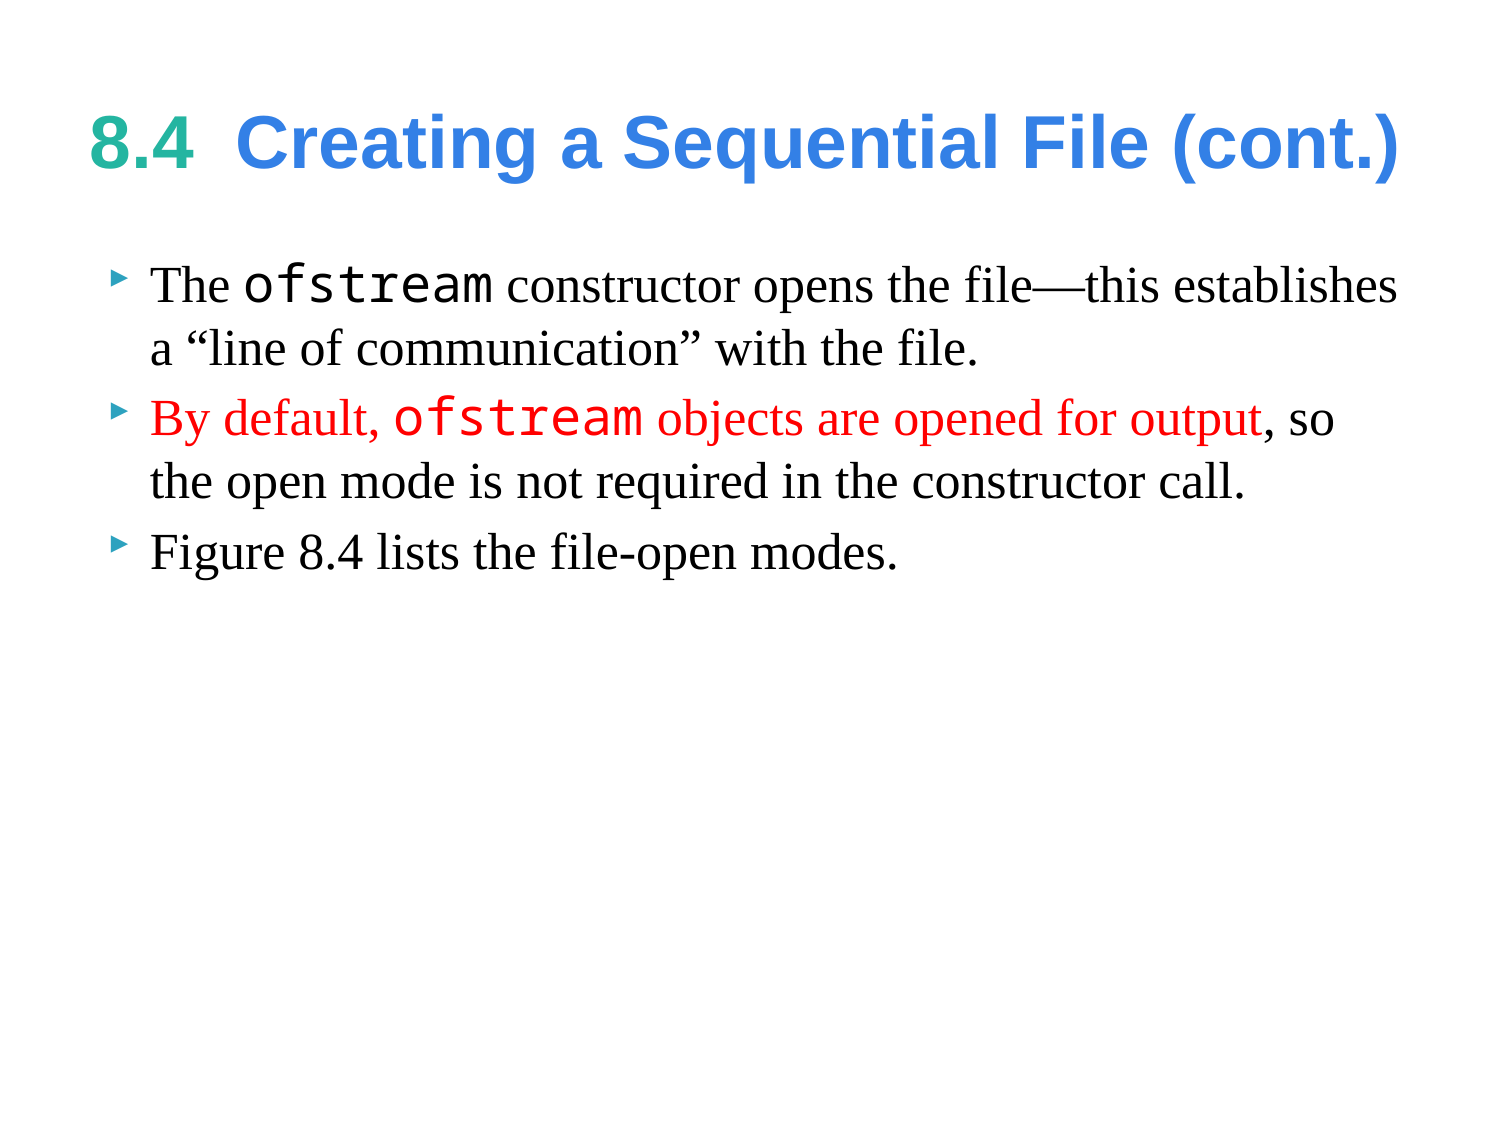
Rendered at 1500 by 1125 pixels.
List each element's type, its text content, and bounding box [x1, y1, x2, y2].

title 8.4 Creating a Sequential File (cont.) [75, 45, 1425, 233]
list The ofstream constructor opens the file—this establishes a “line of communication” with the file. By default, ofstream objects are opened for output, so the open mode is not required in the constructor call. Figure 8.4 lists the file-open modes. [75, 242, 1425, 1035]
